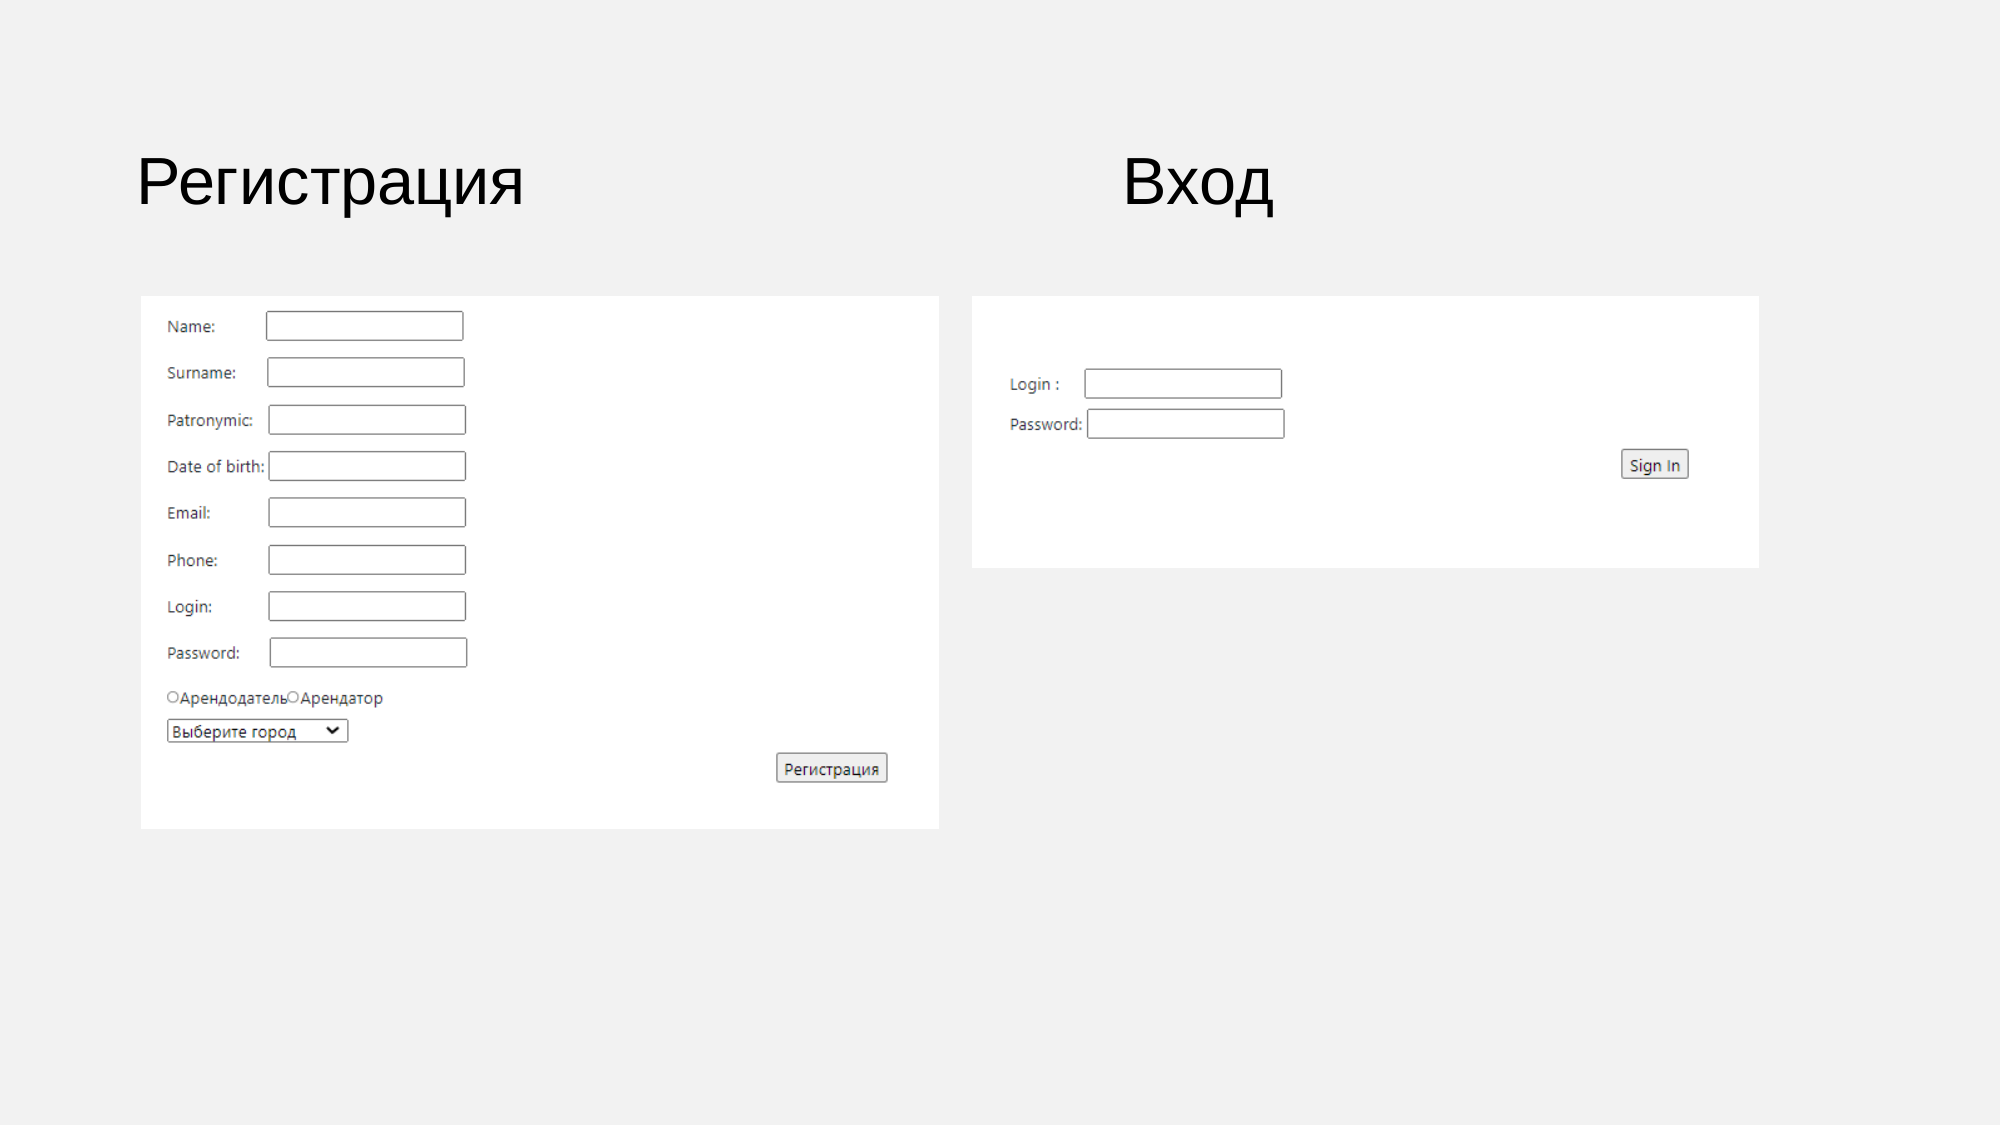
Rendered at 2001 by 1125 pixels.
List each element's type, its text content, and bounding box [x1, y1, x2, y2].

picture [141, 296, 939, 829]
text_box Вход [1108, 130, 1444, 226]
picture [972, 296, 1759, 568]
text_box Регистрация [121, 130, 542, 226]
